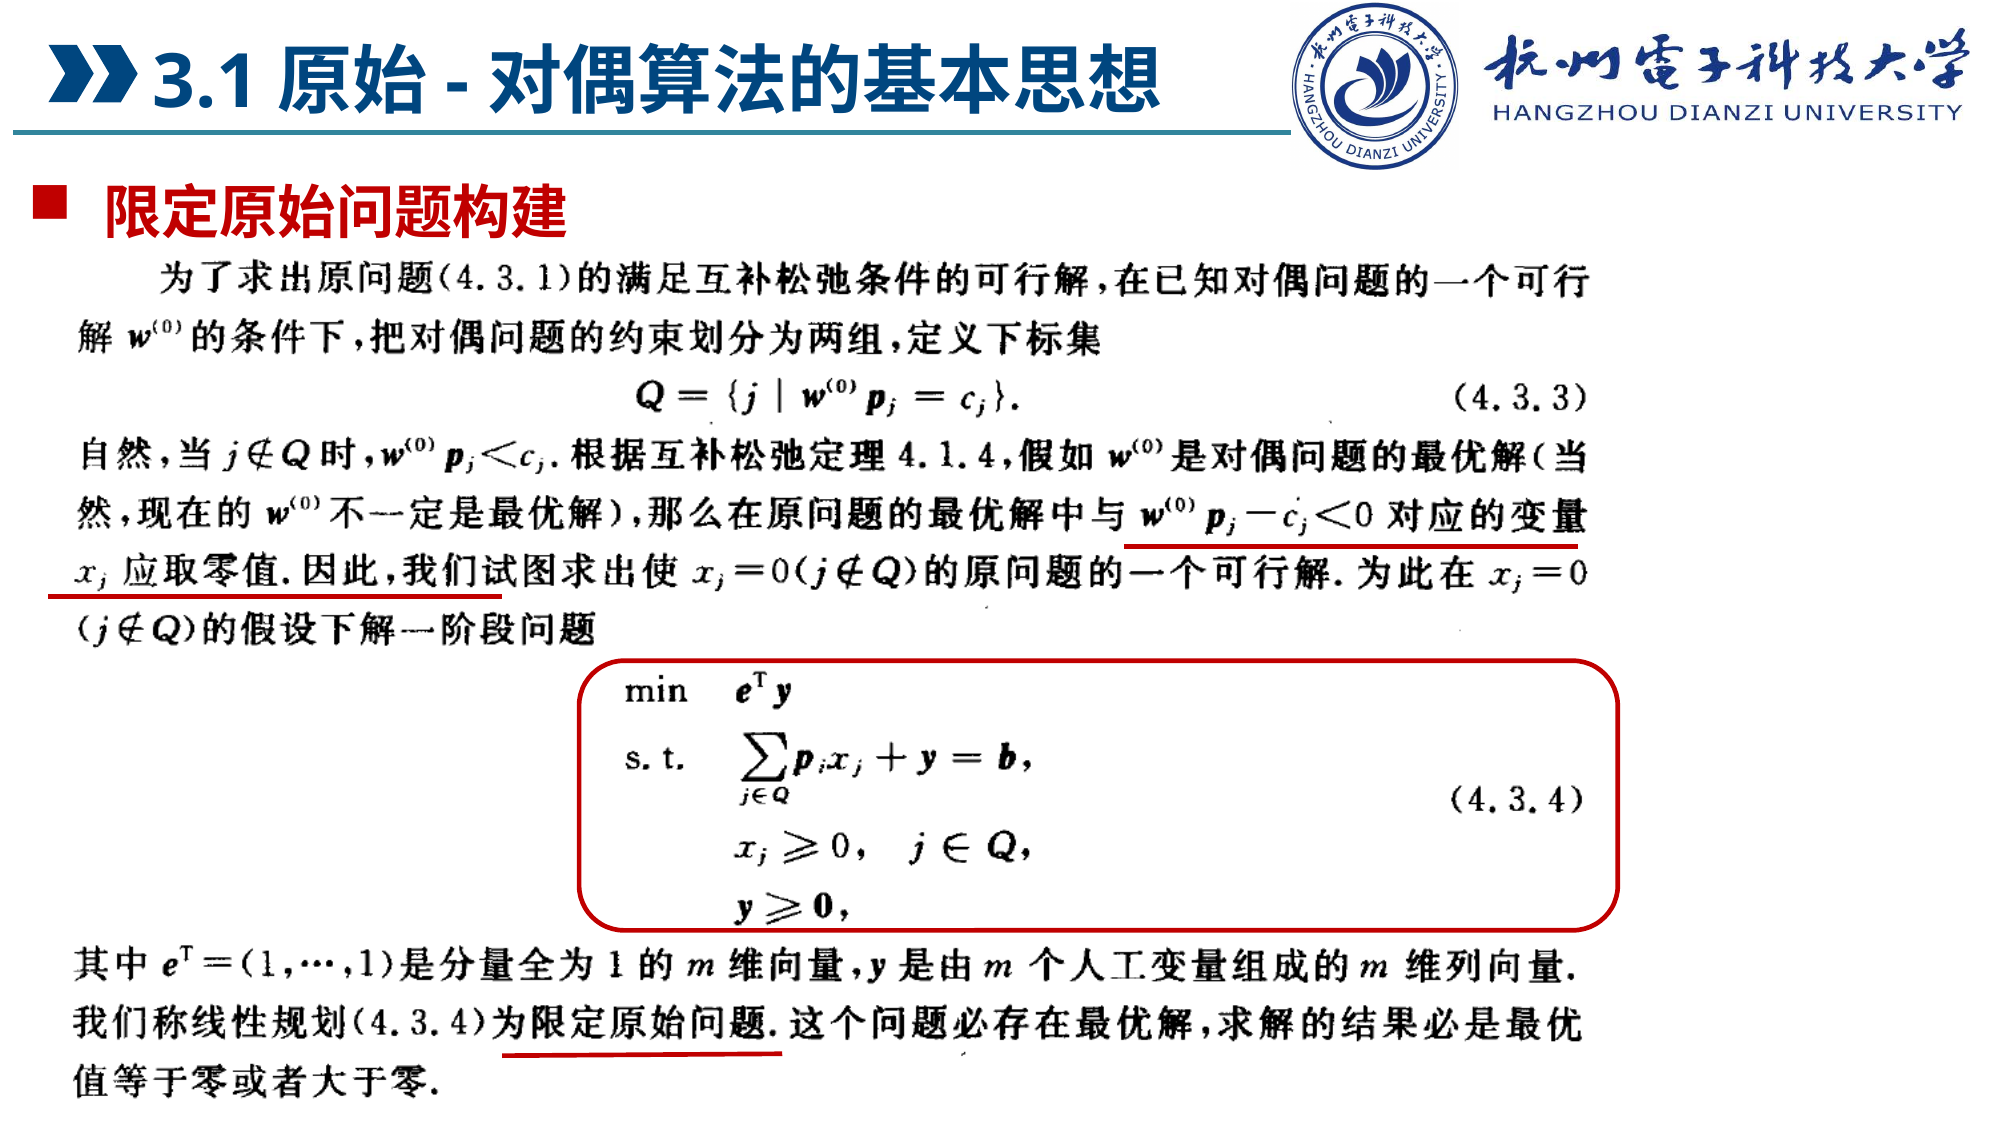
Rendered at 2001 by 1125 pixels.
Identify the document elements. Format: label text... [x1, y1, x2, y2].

picture [48, 241, 1618, 1112]
text_box [92, 45, 138, 103]
picture [1482, 26, 1970, 122]
picture [1290, 2, 1459, 170]
text_box [48, 44, 94, 103]
text_box 限定原始问题构建 [13, 132, 1483, 253]
text_box 3.1原始-对偶算法的基本思想 [137, 25, 1202, 130]
